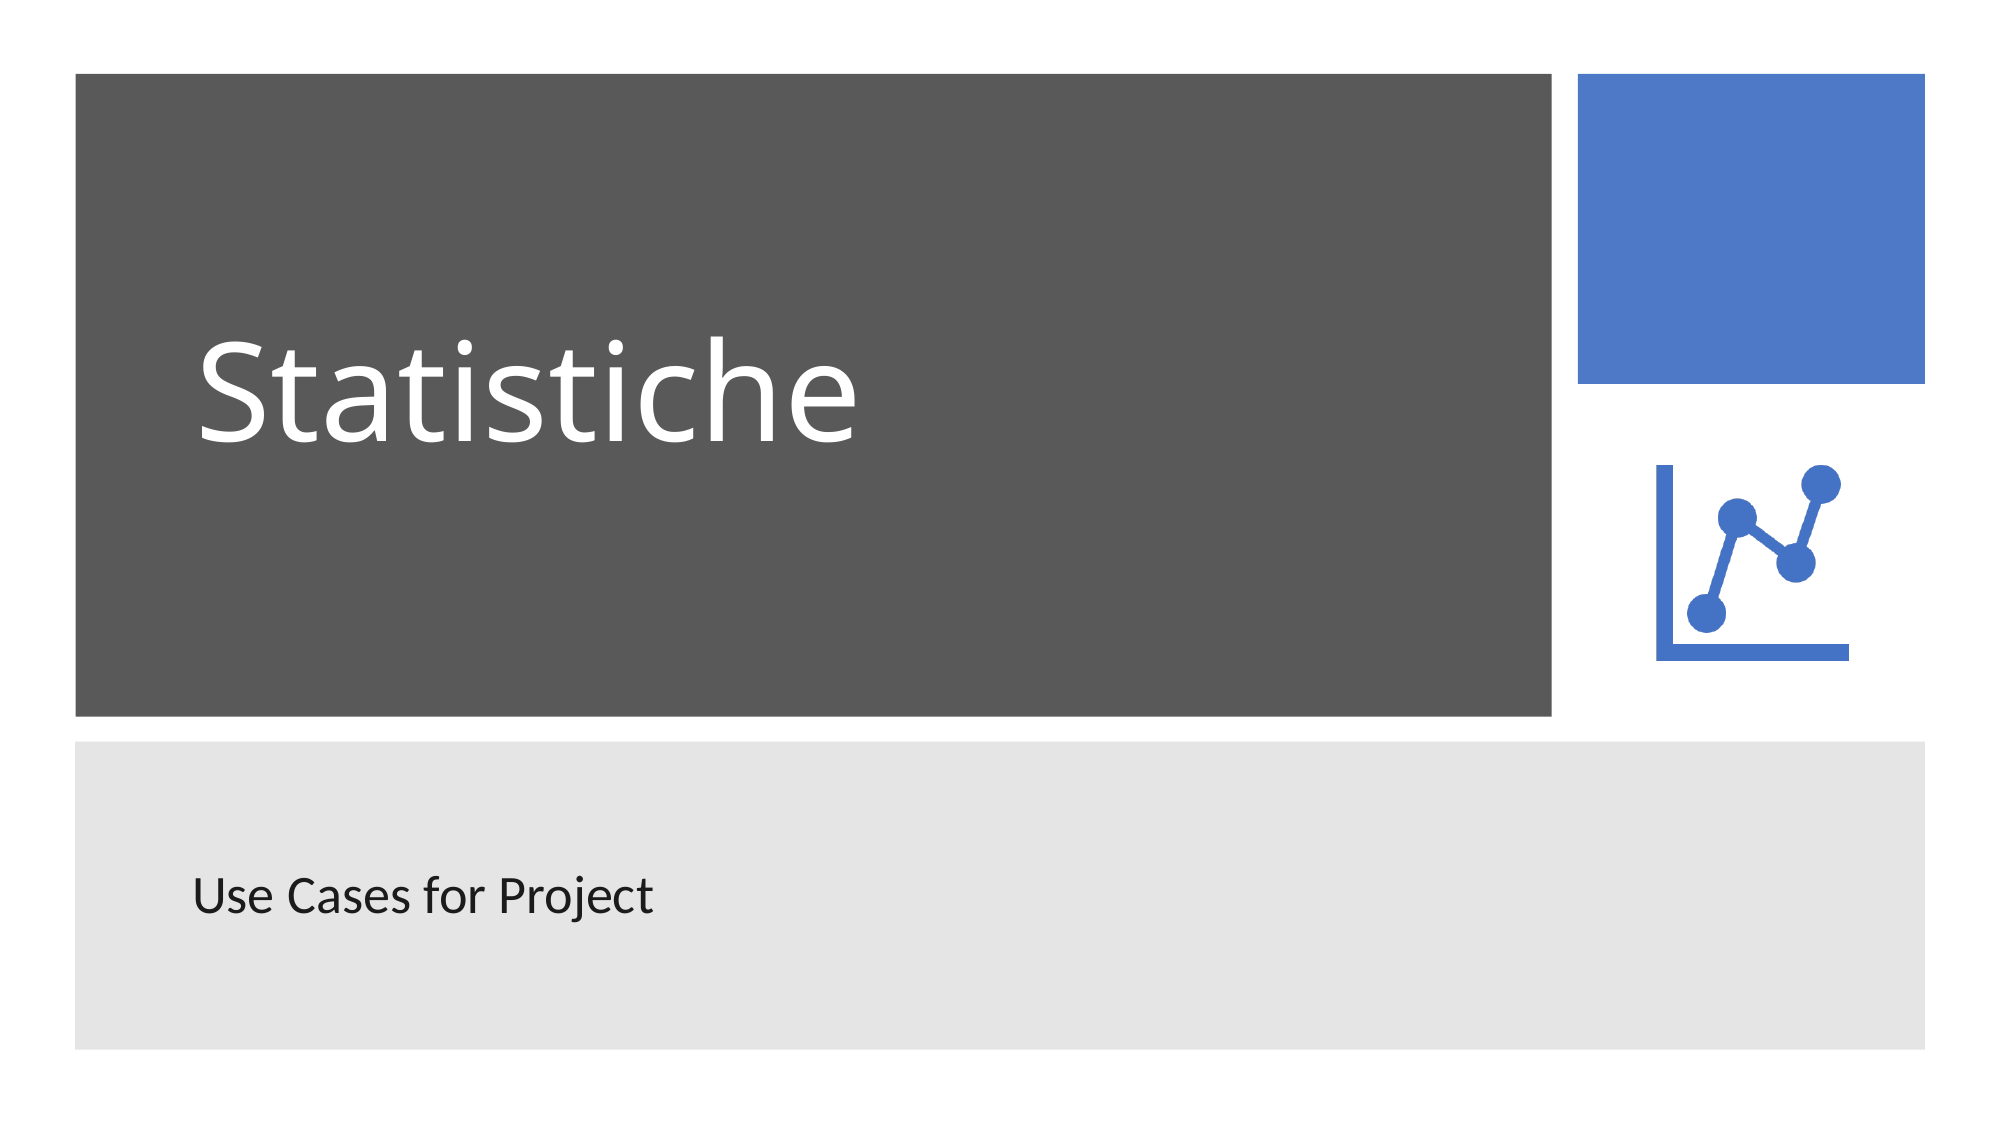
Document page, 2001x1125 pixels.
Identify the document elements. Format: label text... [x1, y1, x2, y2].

picture [1617, 428, 1885, 697]
text_box [1577, 73, 1926, 385]
text_box [75, 73, 1553, 718]
text_box [74, 741, 1926, 1051]
subtitle Use Cases for Project [177, 794, 1820, 997]
title Statistiche [180, 182, 1442, 613]
